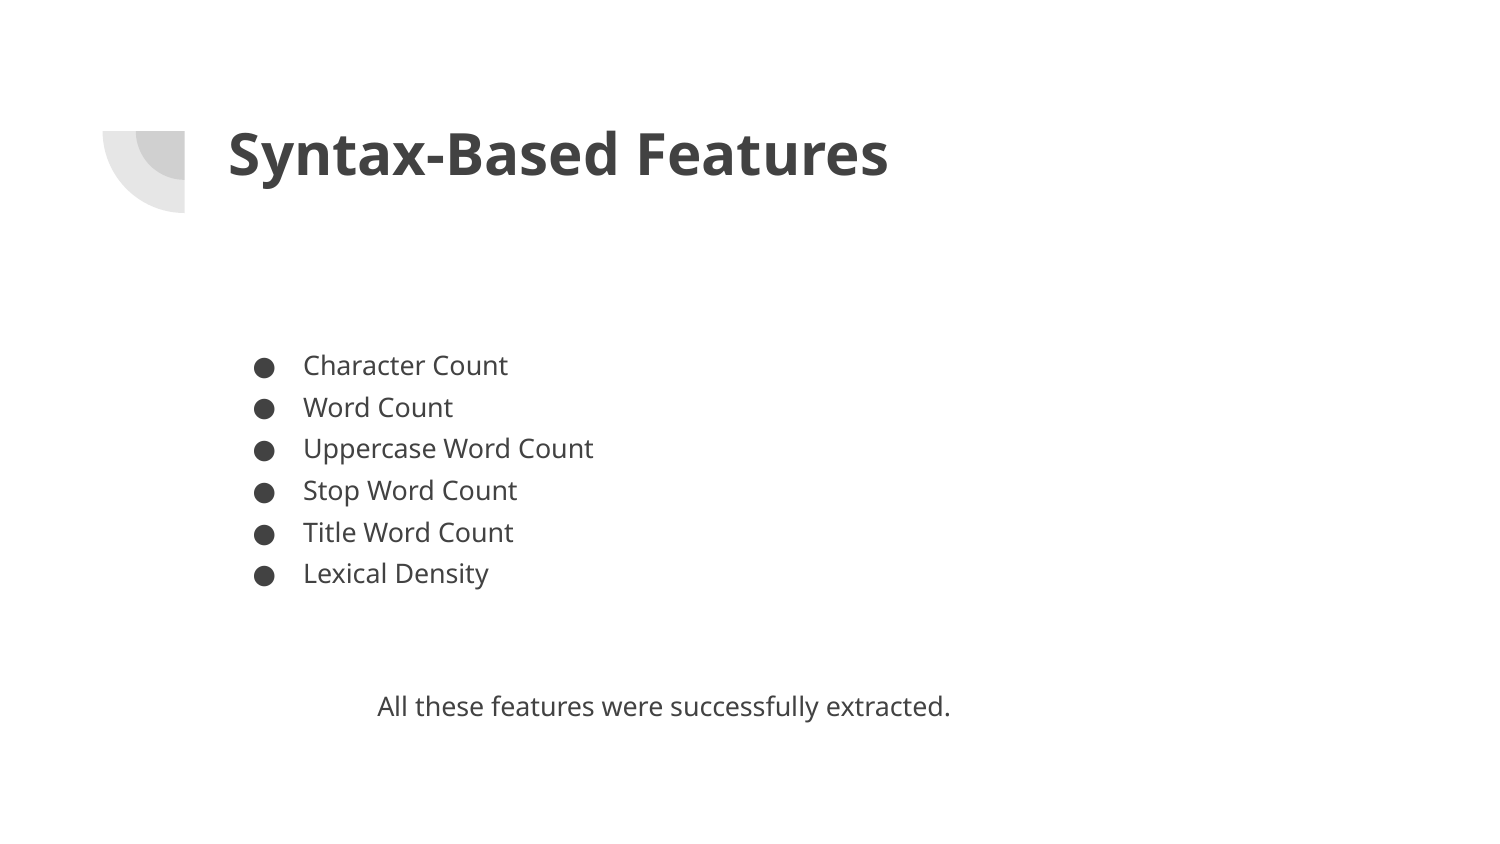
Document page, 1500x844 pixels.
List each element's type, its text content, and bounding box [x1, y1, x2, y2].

title Syntax-Based Features [213, 98, 1368, 263]
list Character Count Word Count Uppercase Word Count Stop Word Count Title Word Count Lexical Density All these features were successfully extracted. [213, 326, 1368, 744]
